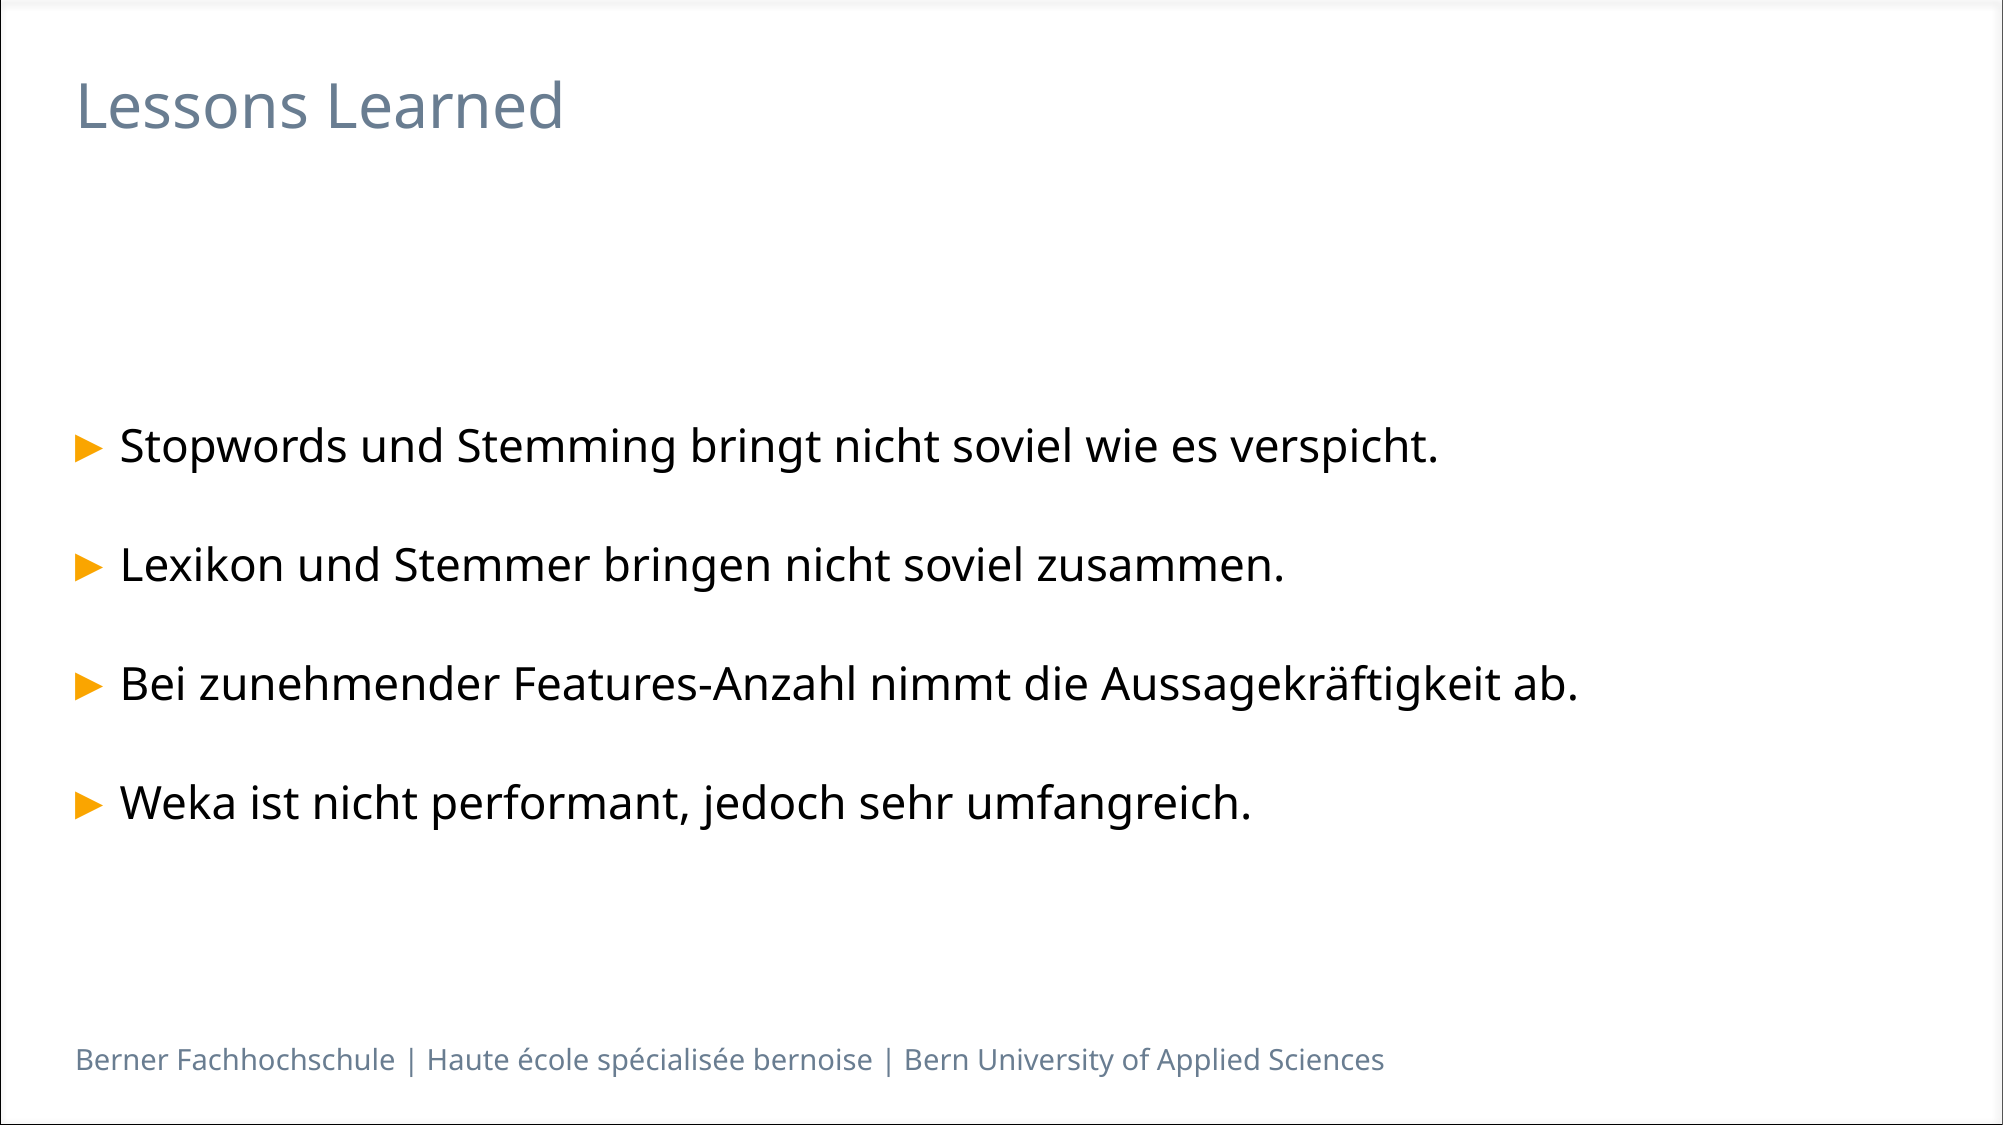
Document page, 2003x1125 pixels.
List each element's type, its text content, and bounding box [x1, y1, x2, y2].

title Lessons Learned [75, 59, 1921, 148]
list Stopwords und Stemming bringt nicht soviel wie es verspicht. Lexikon und Stemmer bringen nicht soviel zusammen. Bei zunehmender Features-Anzahl nimmt die Aussagekräftigkeit ab. Weka ist nicht performant, jedoch sehr umfangreich. [75, 354, 1921, 1004]
